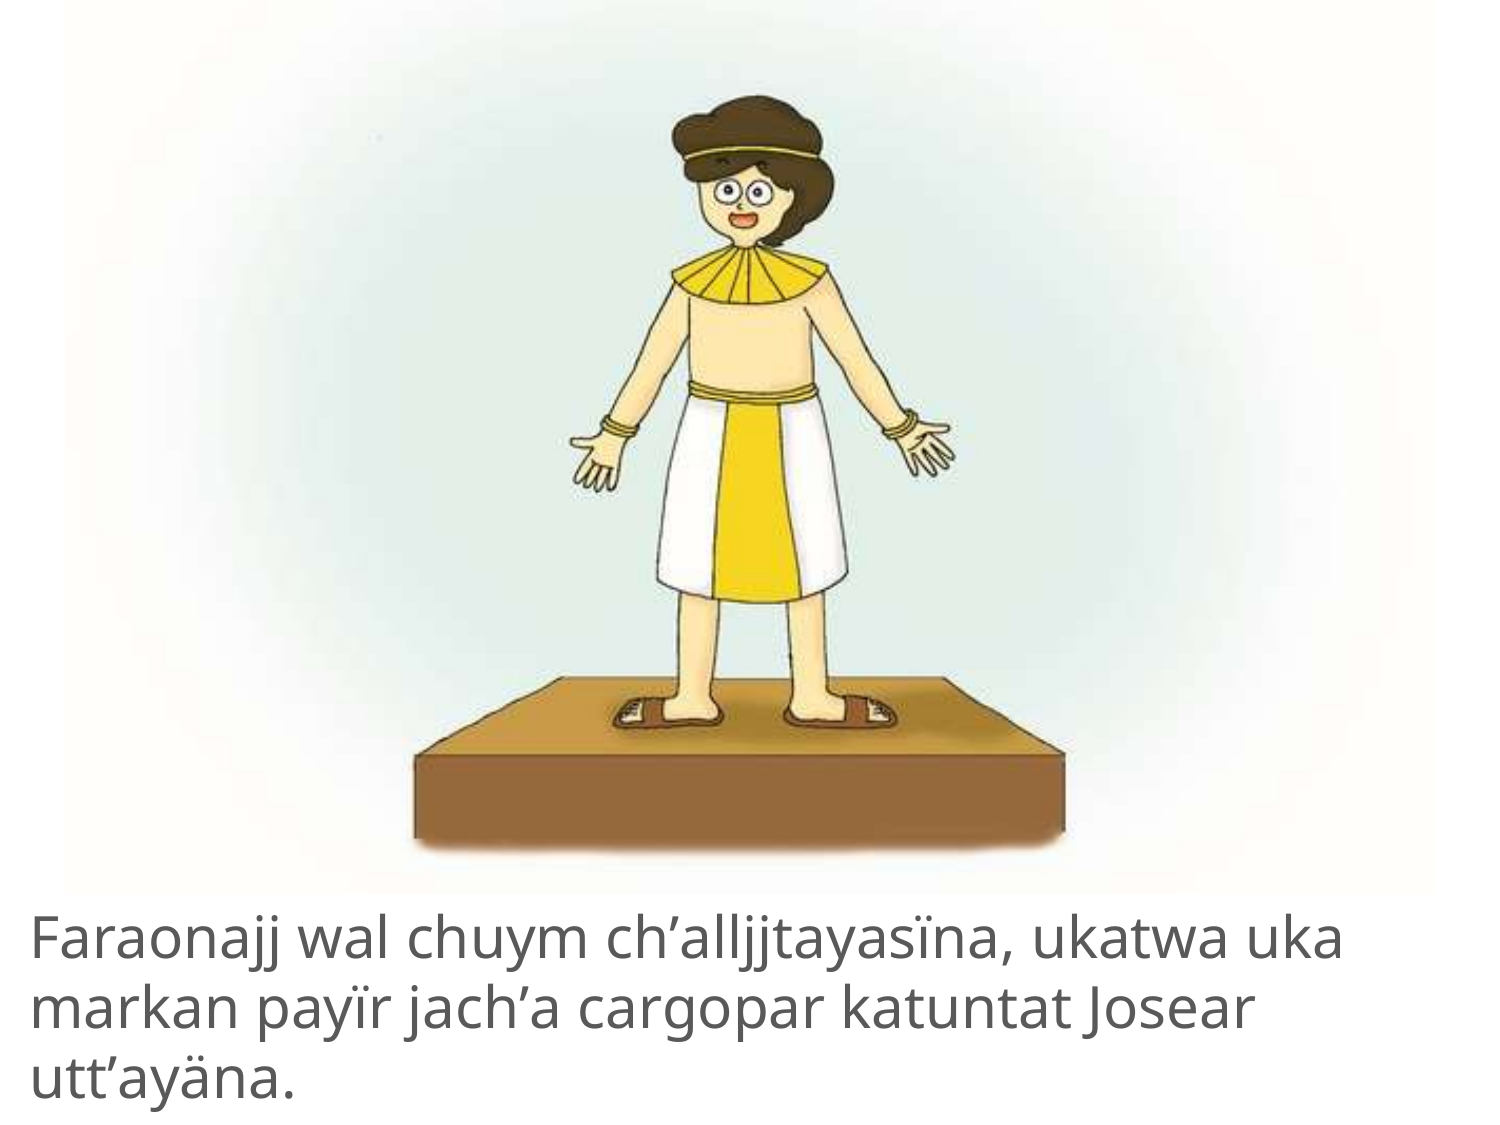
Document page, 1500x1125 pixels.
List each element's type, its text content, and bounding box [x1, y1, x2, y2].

picture [64, 0, 1436, 894]
text_box Faraonajj wal chuym chʼalljjtayasïna, ukatwa uka markan payïr jachʼa cargopar katuntat Josear uttʼayäna. [14, 893, 1500, 1118]
